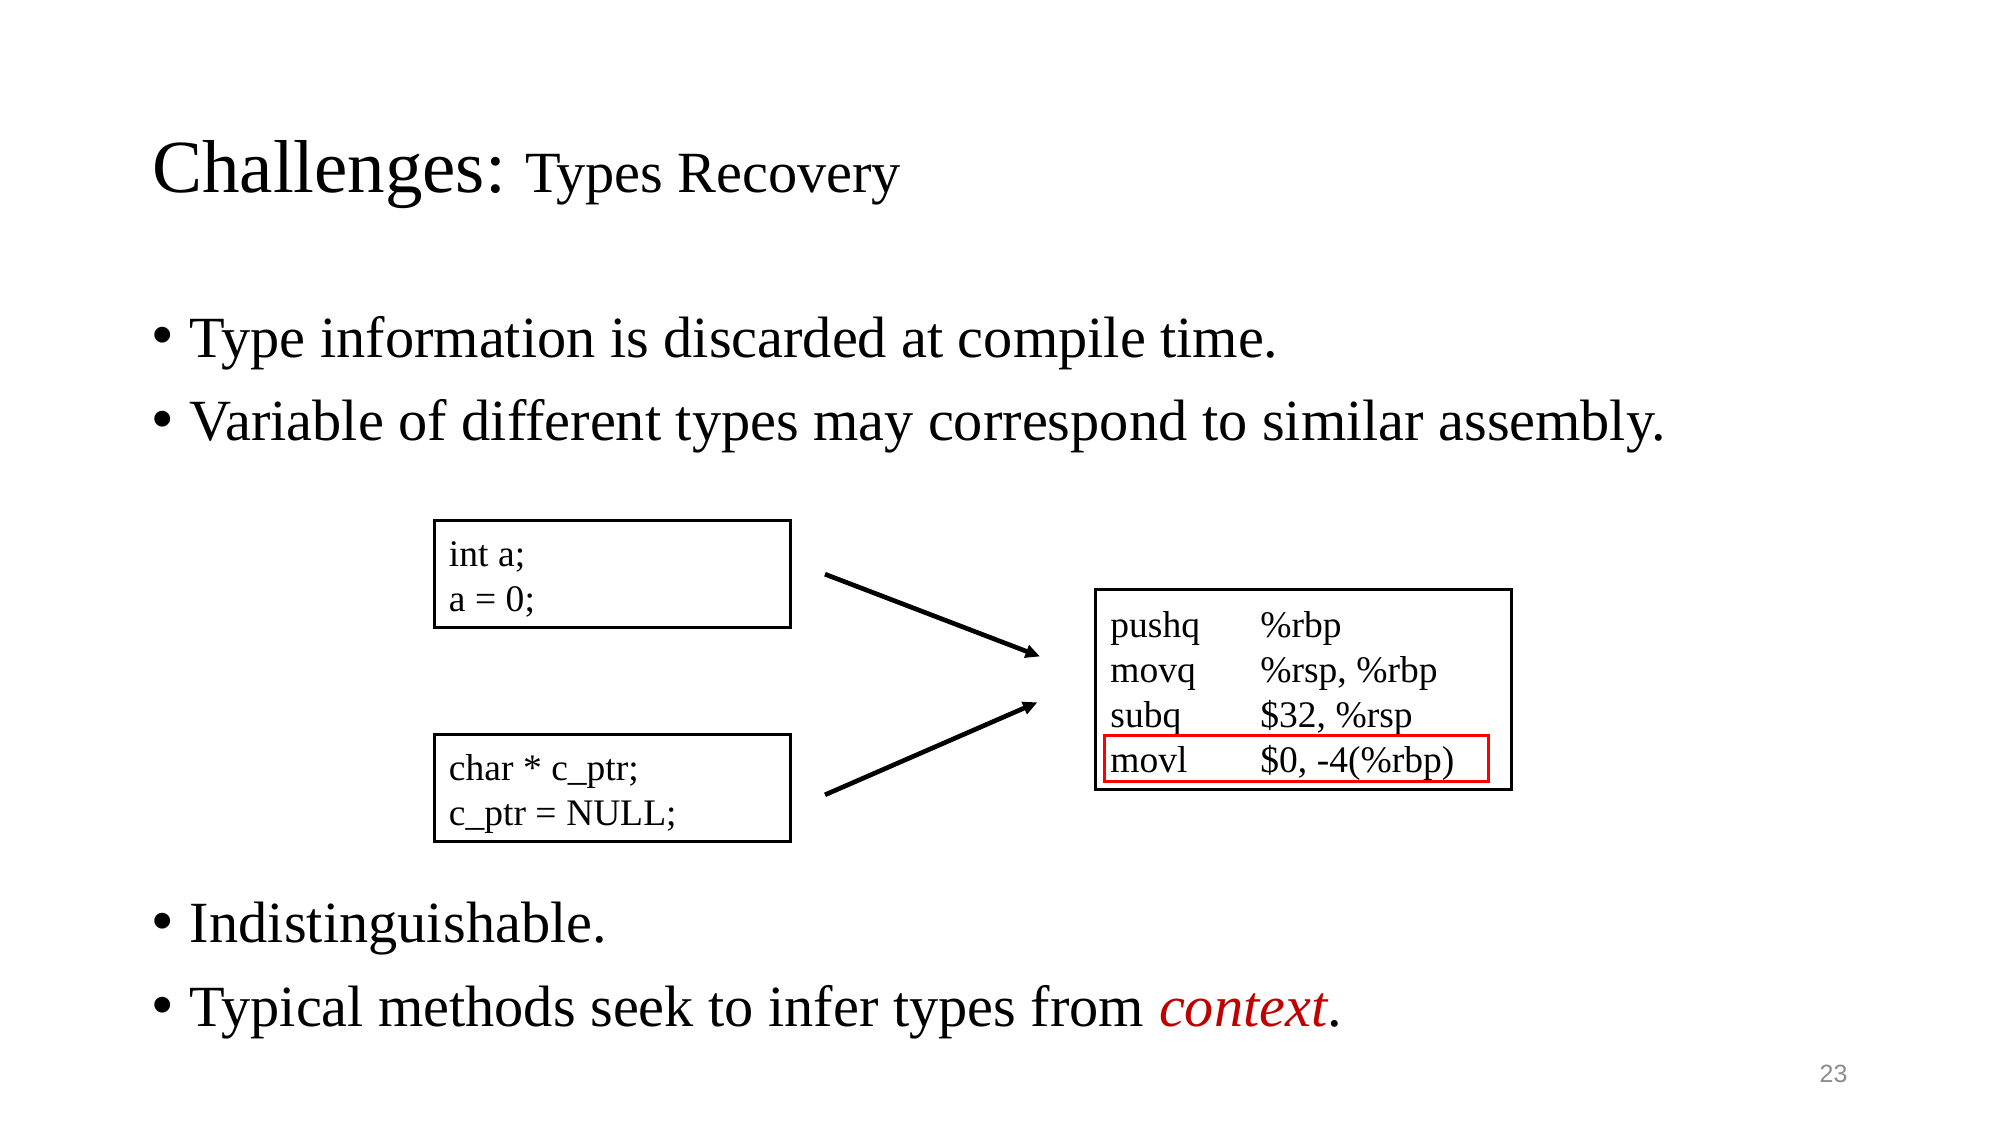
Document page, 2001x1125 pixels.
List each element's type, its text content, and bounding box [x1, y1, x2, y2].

text_box char * c_ptr; c_ptr = NULL; [433, 733, 791, 842]
text_box int a; a = 0; [433, 520, 791, 629]
title Challenges: Types Recovery [137, 59, 1863, 278]
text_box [824, 574, 1040, 657]
list Type information is discarded at compile time. Variable of different types may correspond to similar assembly. Indistinguishable. Typical methods seek to infer types from context. [137, 299, 1863, 1066]
text_box [1104, 734, 1489, 782]
slide_number 23 [1412, 1042, 1863, 1103]
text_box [824, 702, 1037, 795]
text_box pushq %rbp movq %rsp, %rbp subq $32, %rsp movl $0, -4(%rbp) [1095, 589, 1512, 791]
